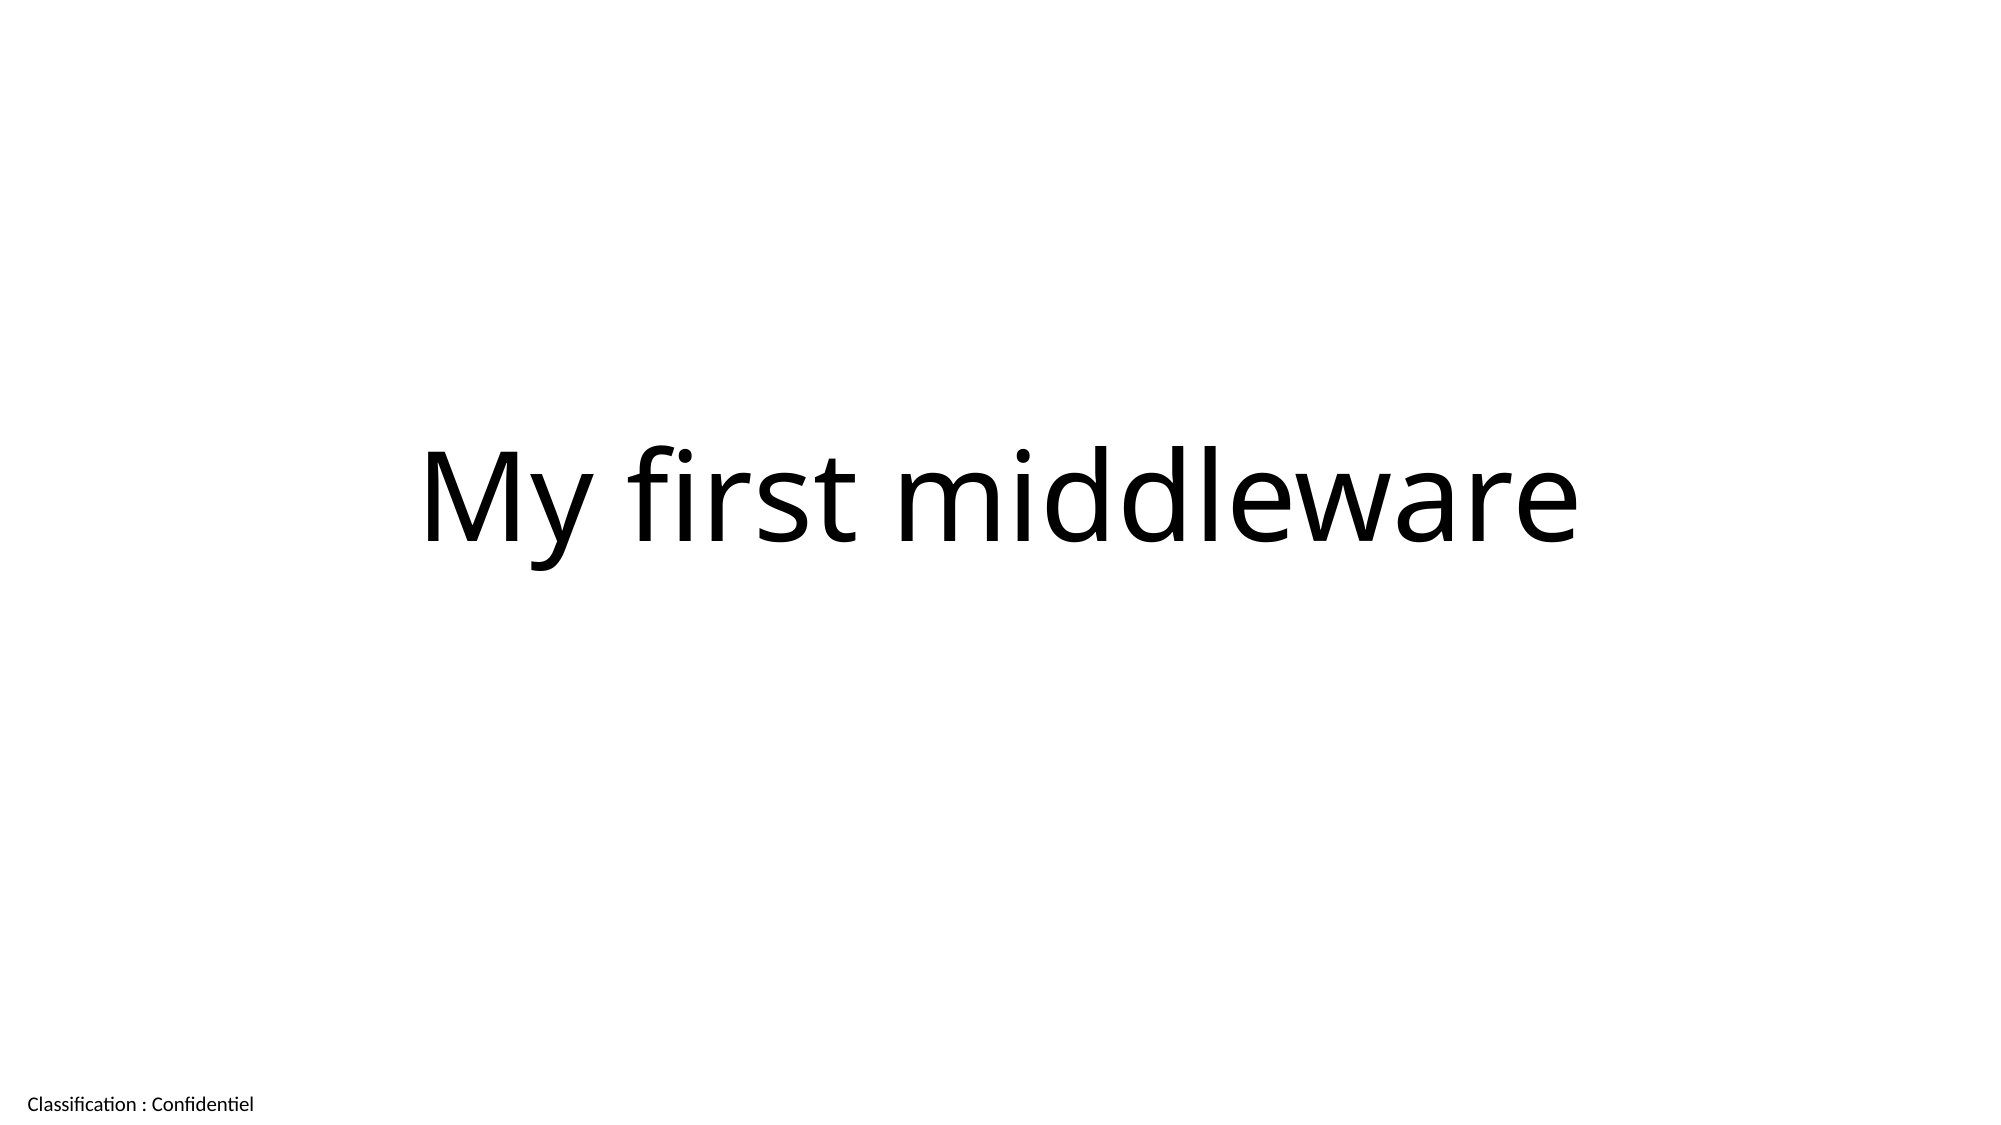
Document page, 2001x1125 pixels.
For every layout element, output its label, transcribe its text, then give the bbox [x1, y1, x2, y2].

title My first middleware [249, 184, 1750, 576]
